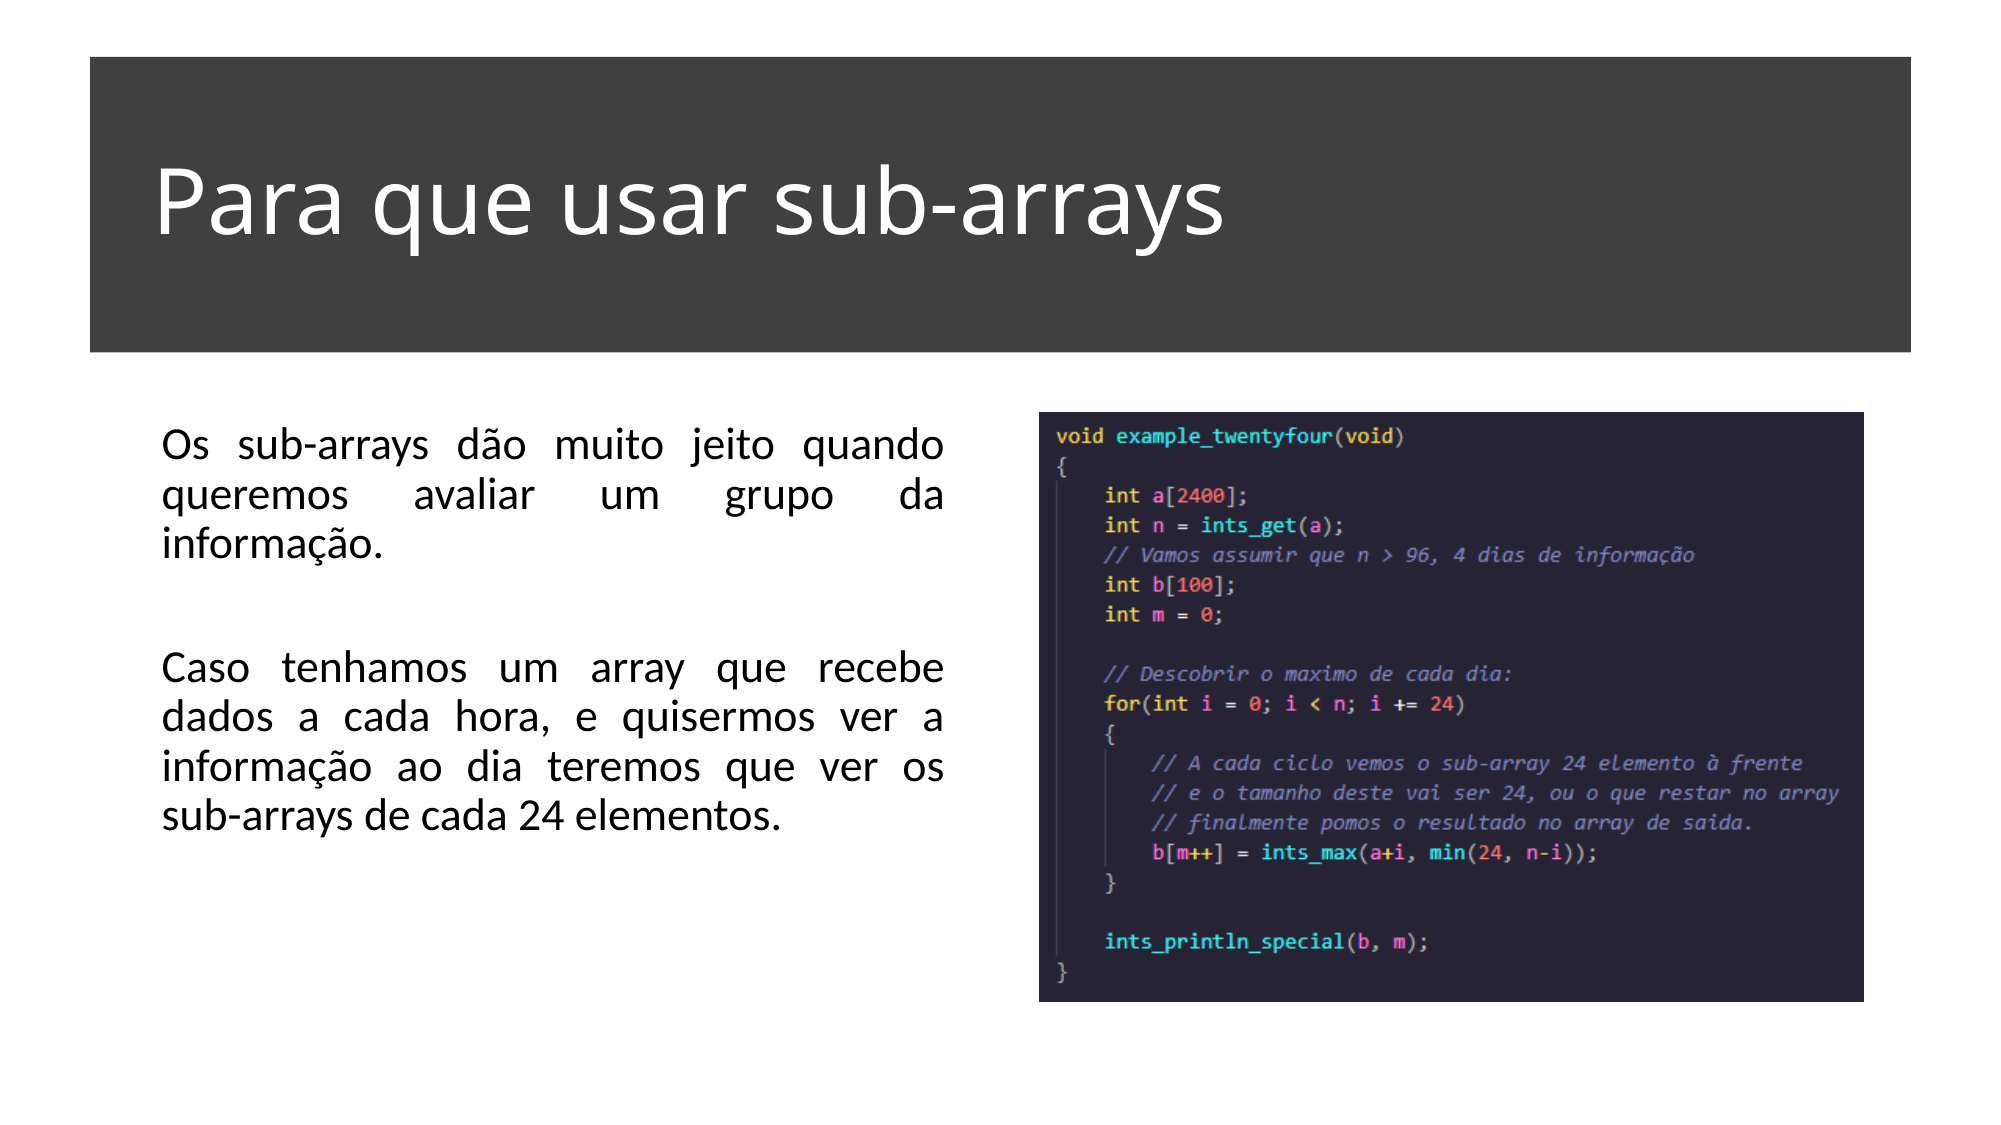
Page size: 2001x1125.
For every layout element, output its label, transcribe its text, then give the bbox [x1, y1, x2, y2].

text_box Os sub-arrays dão muito jeito quando queremos avaliar um grupo da informação. Caso tenhamos um array que recebe dados a cada hora, e quisermos ver a informação ao dia teremos que ver os sub-arrays de cada 24 elementos. [137, 412, 961, 1014]
picture [1039, 412, 1864, 1003]
text_box Para que usar sub-arrays [137, 96, 1863, 314]
text_box [88, 55, 1913, 354]
